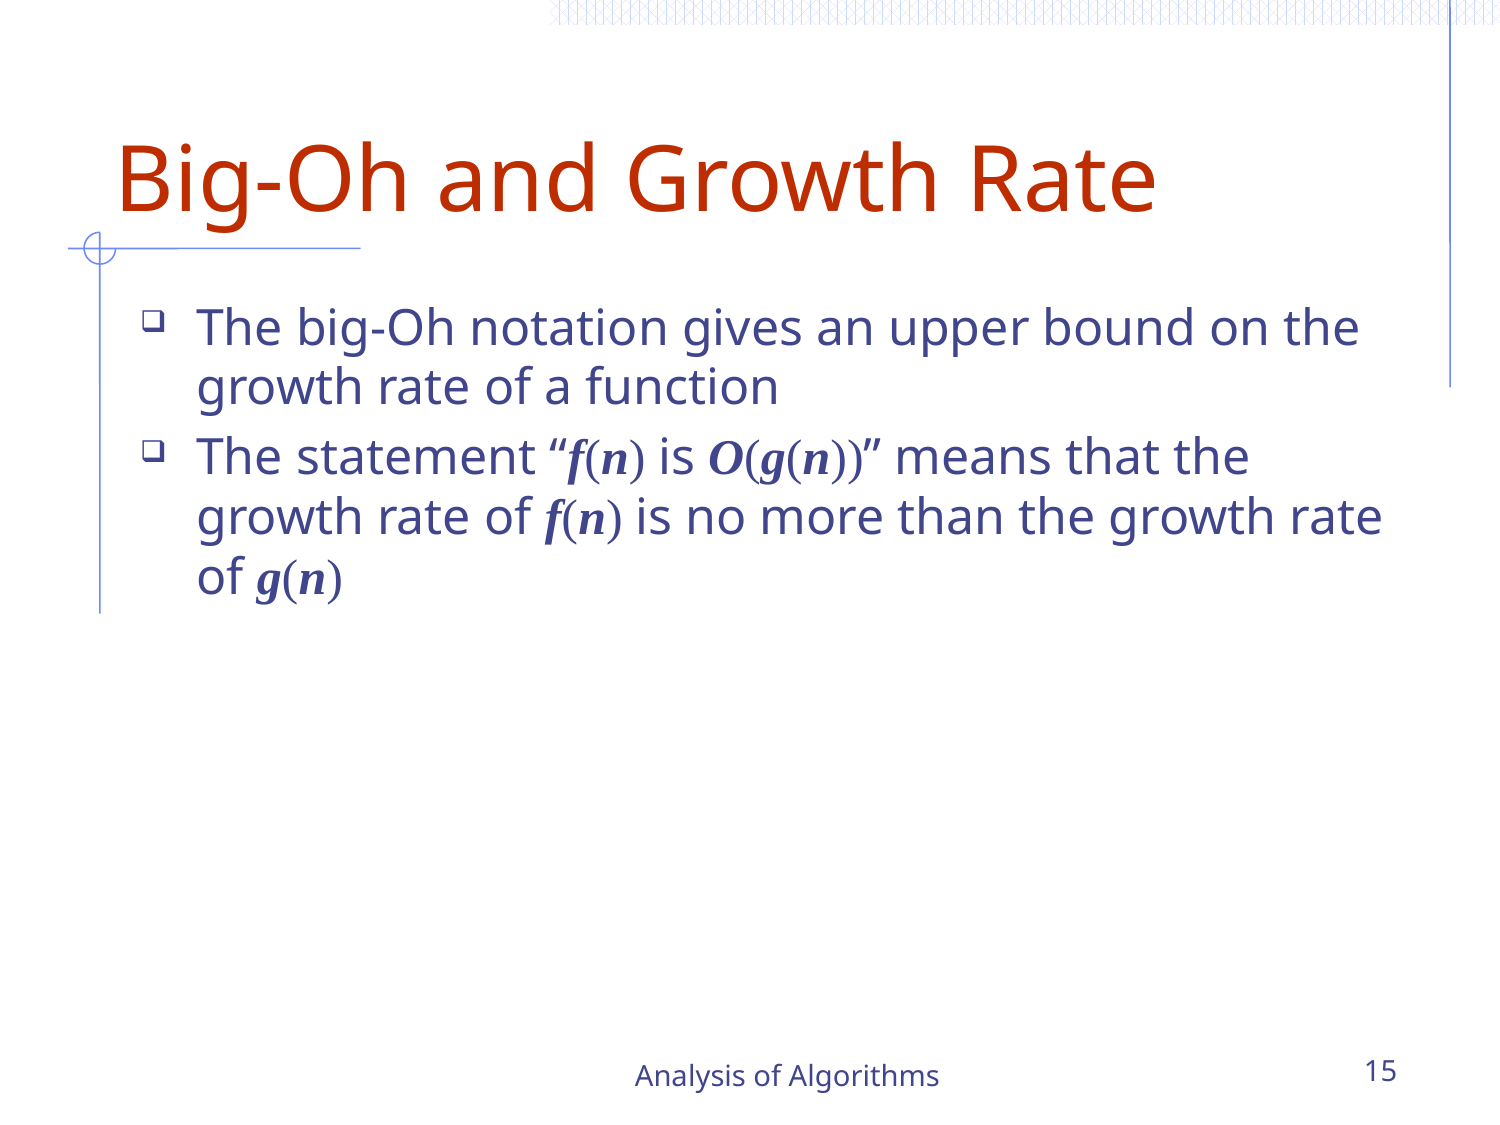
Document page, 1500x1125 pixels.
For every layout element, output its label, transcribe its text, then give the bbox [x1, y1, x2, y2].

slide_number 15 [1099, 1024, 1413, 1101]
footer Analysis of Algorithms [549, 1024, 1026, 1101]
list The big-Oh notation gives an upper bound on the growth rate of a function The statement “f(n) is O(g(n))” means that the growth rate of f(n) is no more than the growth rate of g(n) [125, 287, 1438, 713]
title Big-Oh and Growth Rate [99, 50, 1375, 238]
